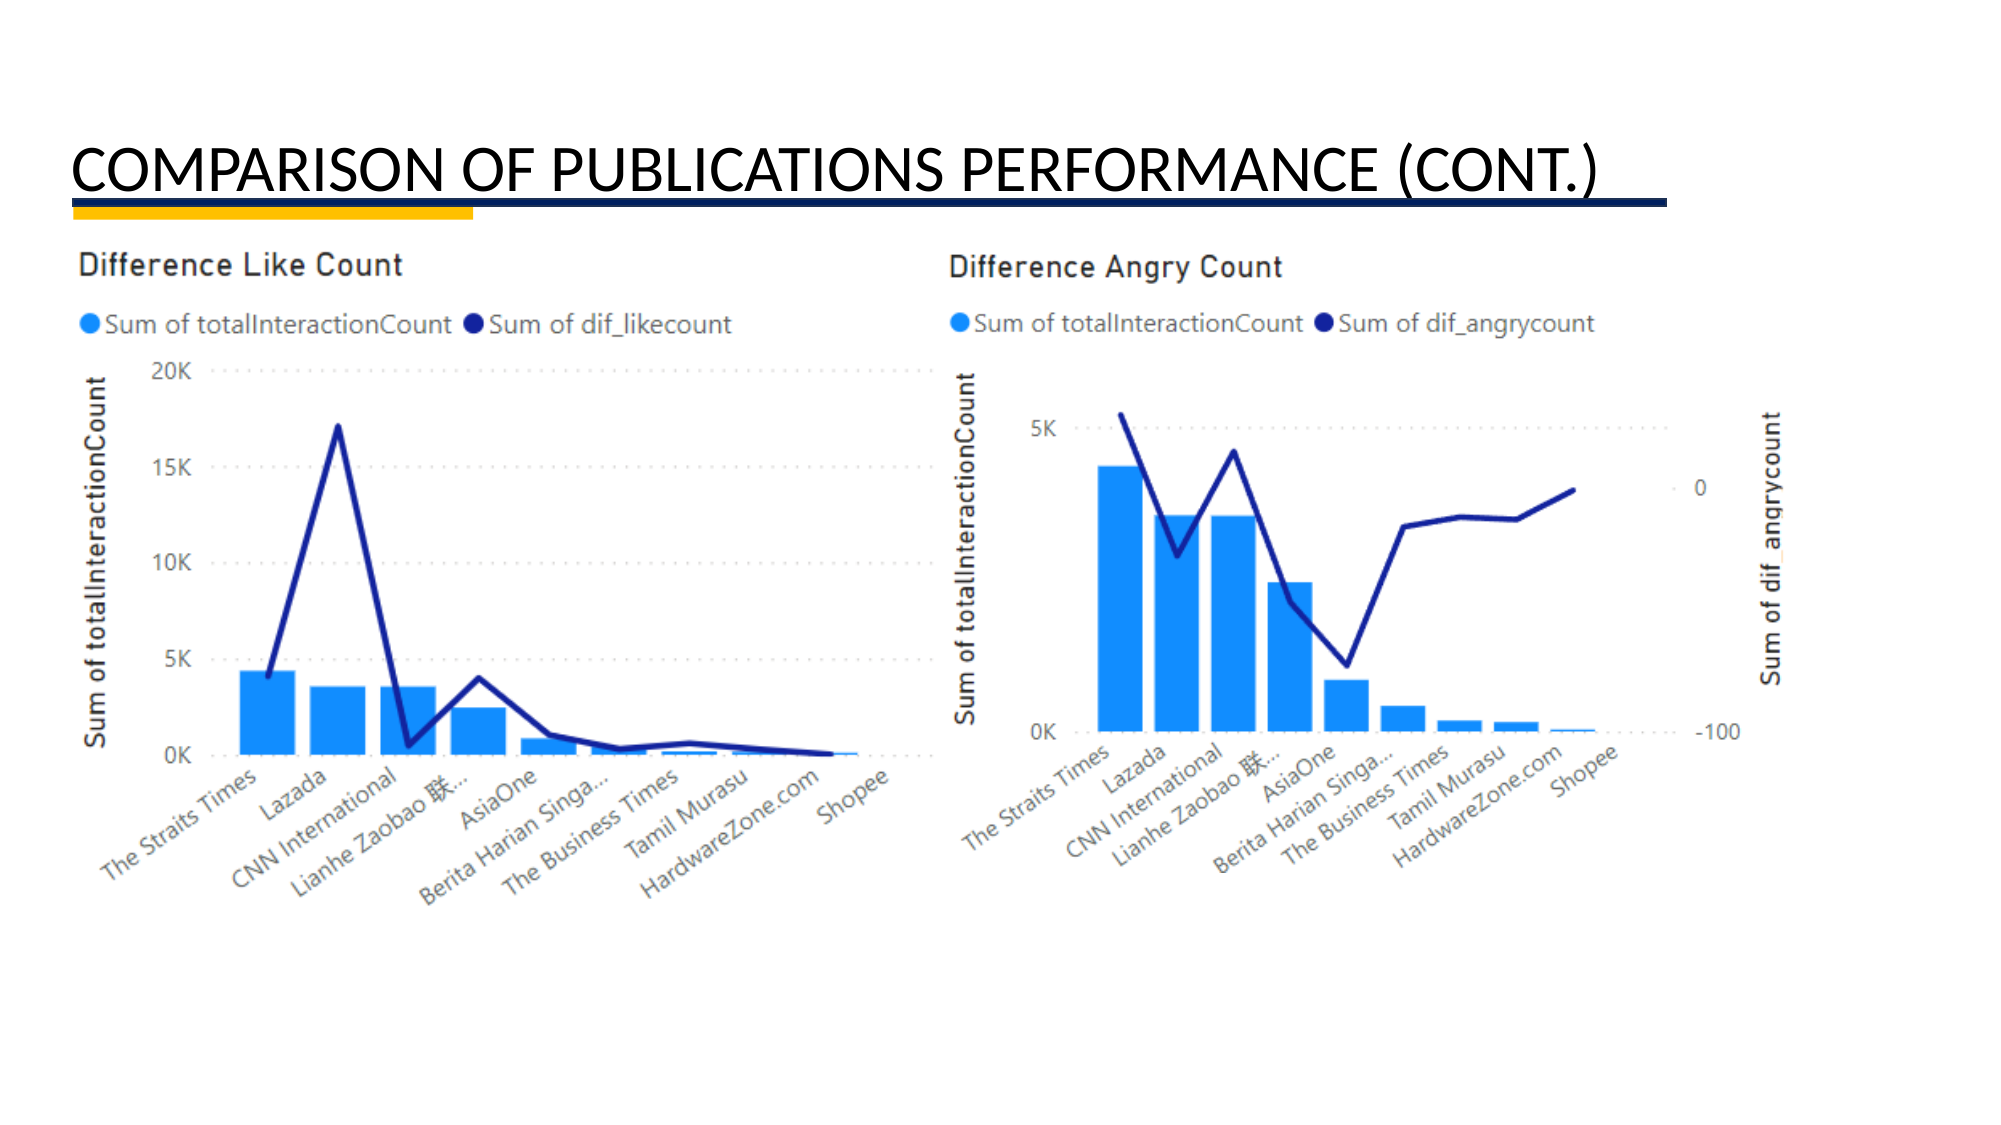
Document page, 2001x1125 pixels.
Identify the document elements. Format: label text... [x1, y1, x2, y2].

text_box [72, 198, 1667, 207]
text_box COMPARISON OF PUBLICATIONS PERFORMANCE (CONT.) [56, 117, 1666, 213]
picture [73, 239, 1841, 921]
text_box [72, 207, 474, 221]
